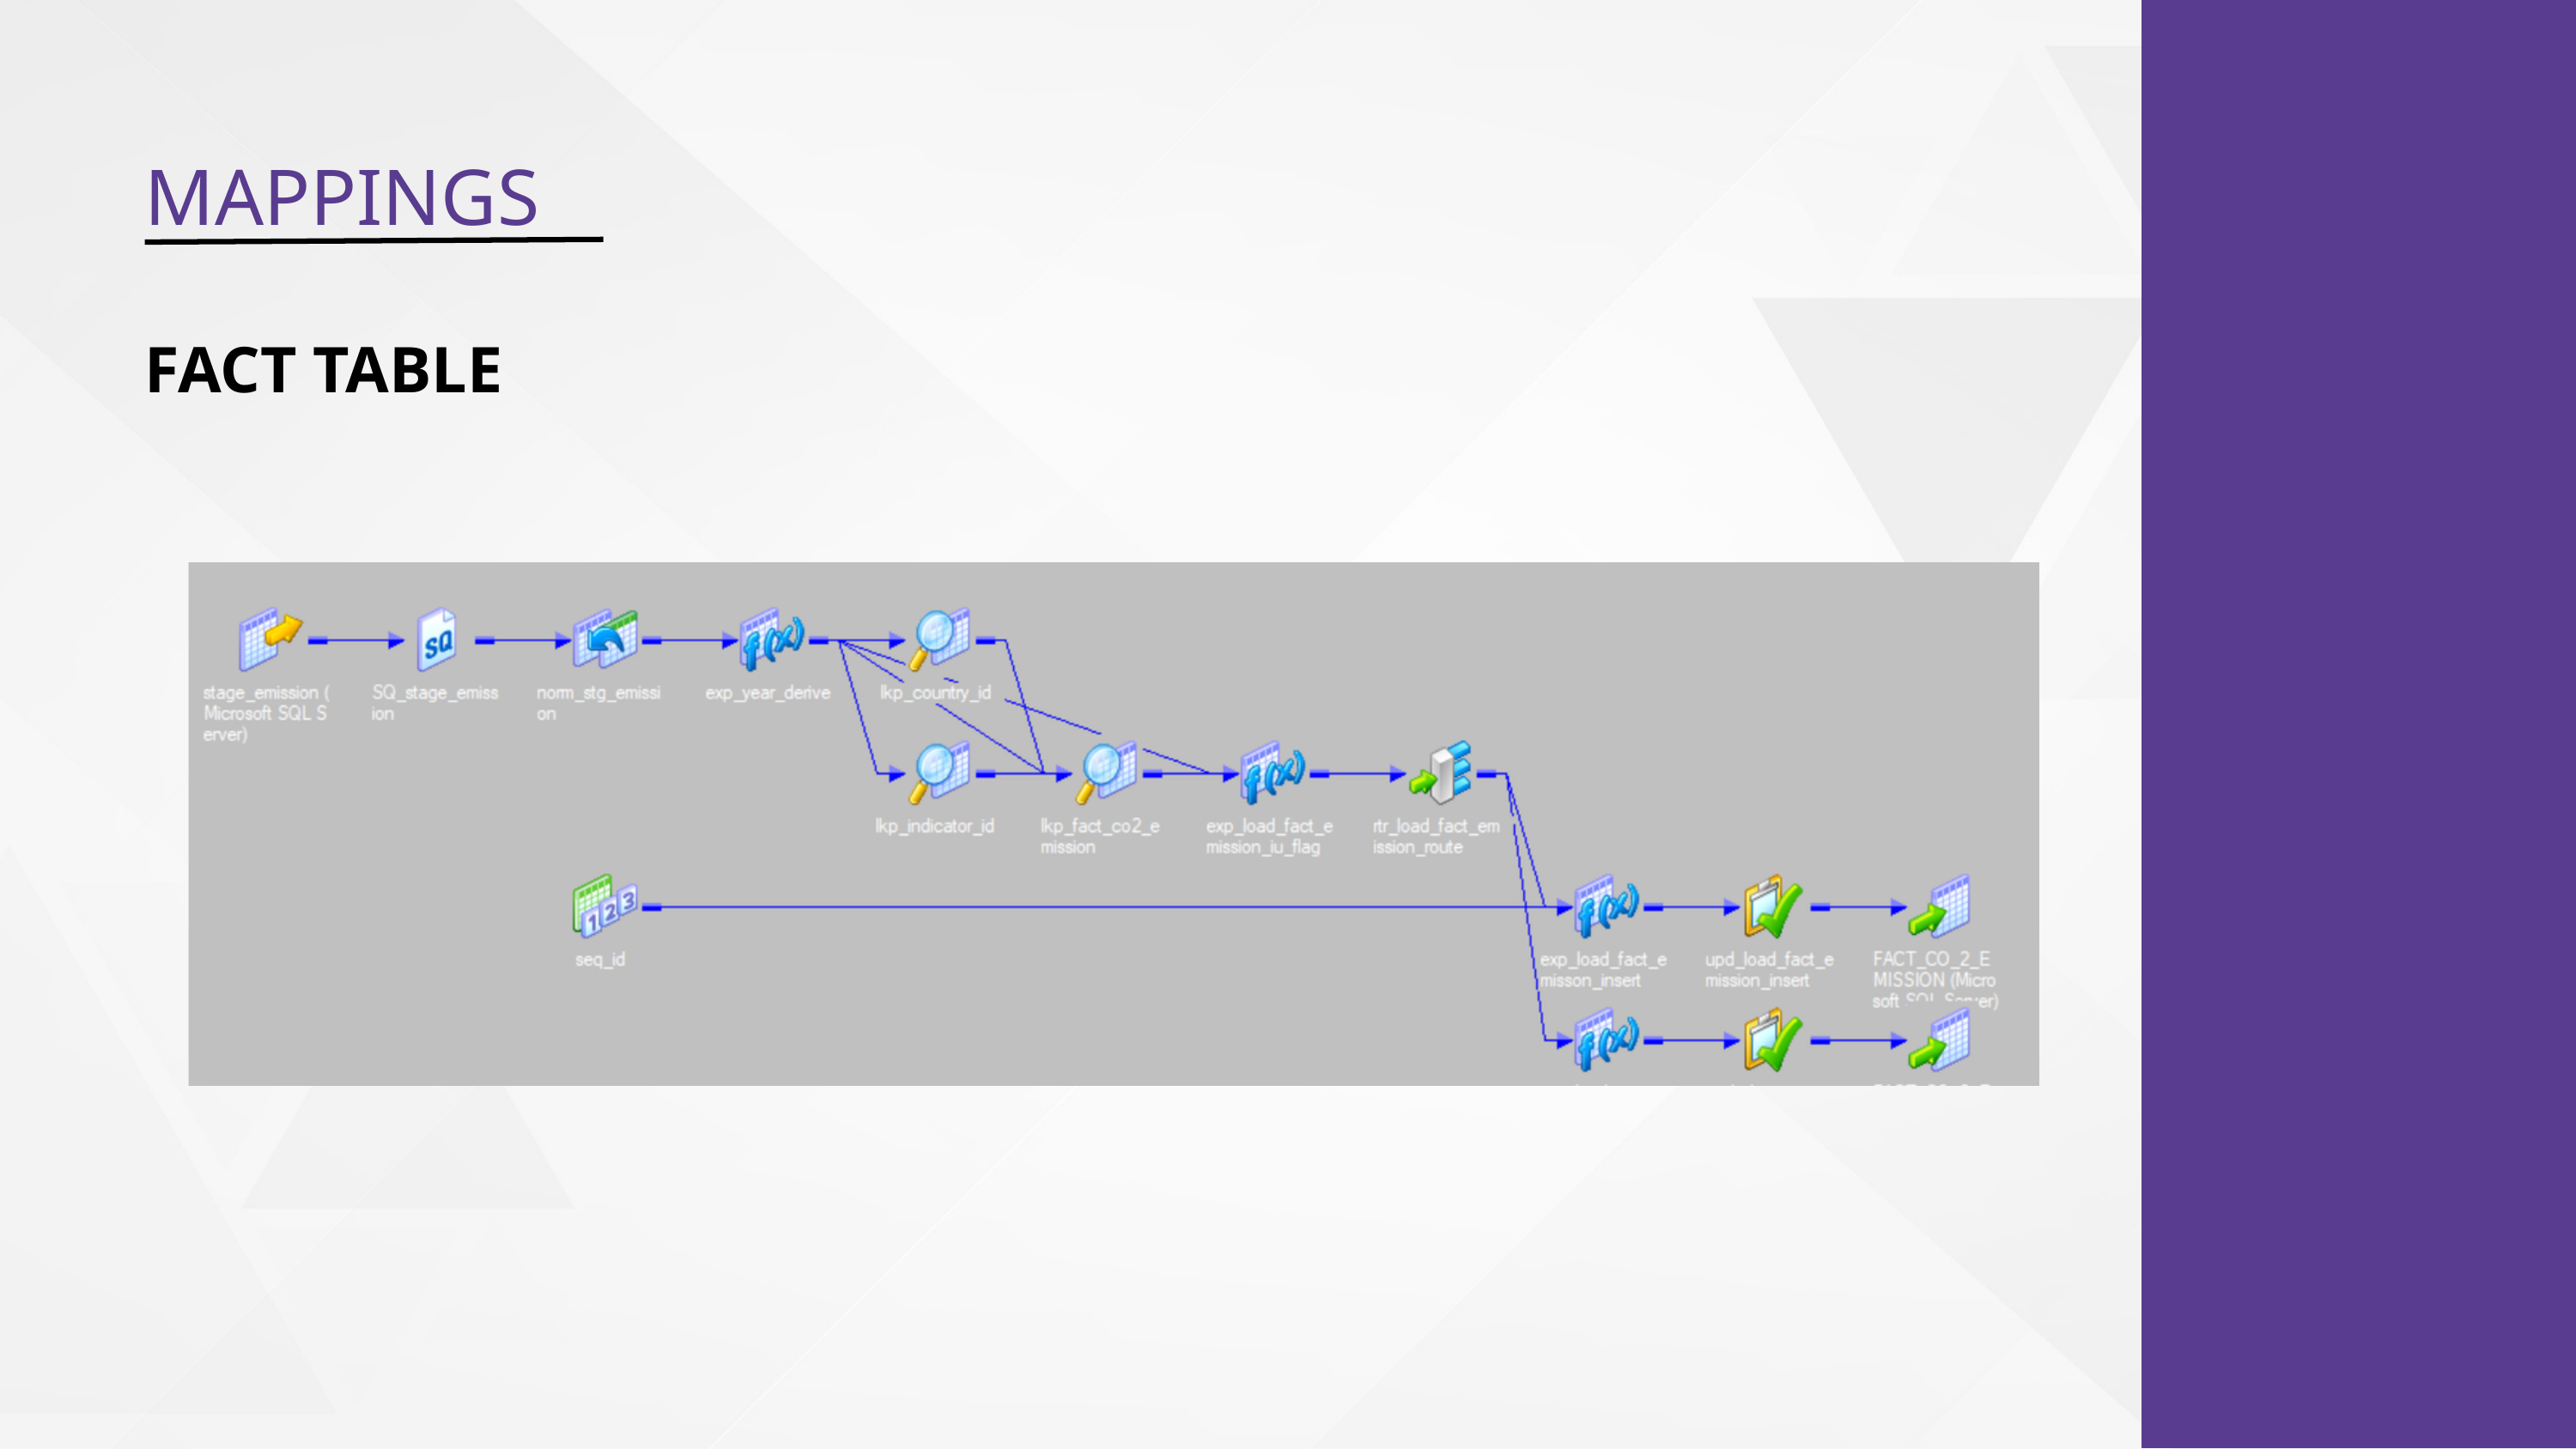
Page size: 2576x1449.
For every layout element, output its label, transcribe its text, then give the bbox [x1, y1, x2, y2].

text_box [0, 0, 2141, 1449]
text_box [188, 562, 2040, 1086]
text_box FACT TABLE [144, 317, 1288, 406]
text_box MAPPINGS [144, 132, 843, 240]
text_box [2141, 0, 2576, 1449]
